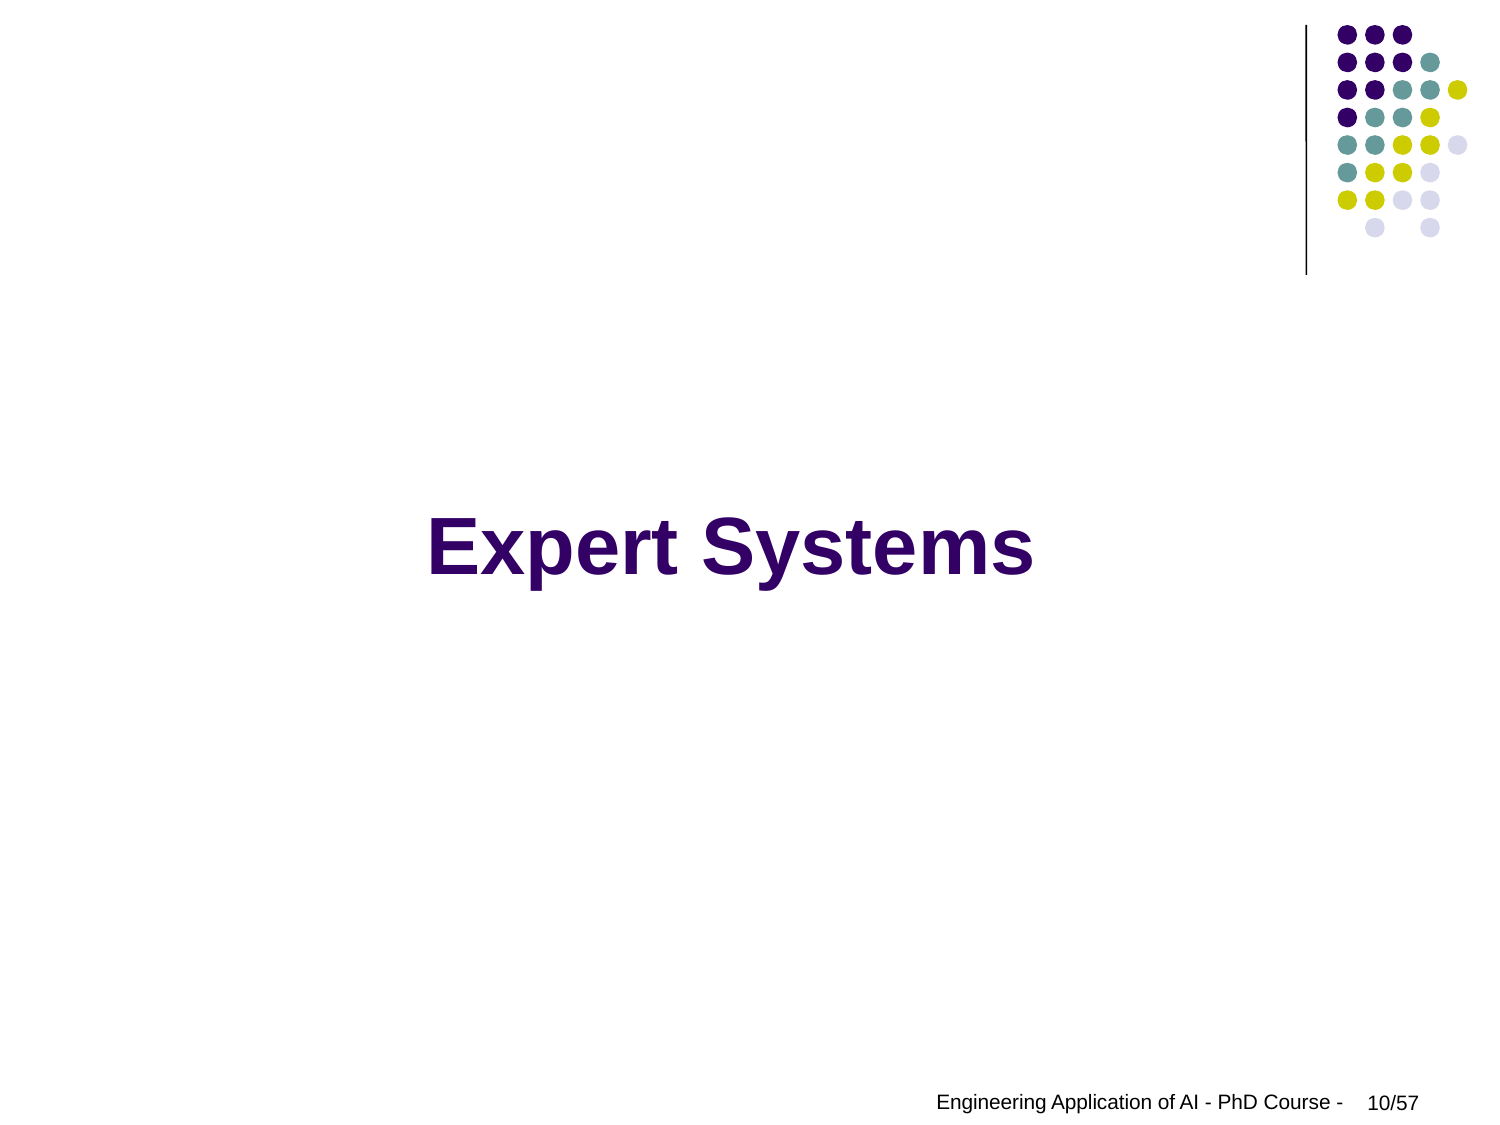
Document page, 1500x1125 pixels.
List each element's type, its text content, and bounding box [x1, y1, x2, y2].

footer Engineering Application of AI - PhD Course - [855, 1080, 1365, 1125]
title Expert Systems [111, 385, 1350, 599]
slide_number 10/57 [1352, 1082, 1448, 1125]
